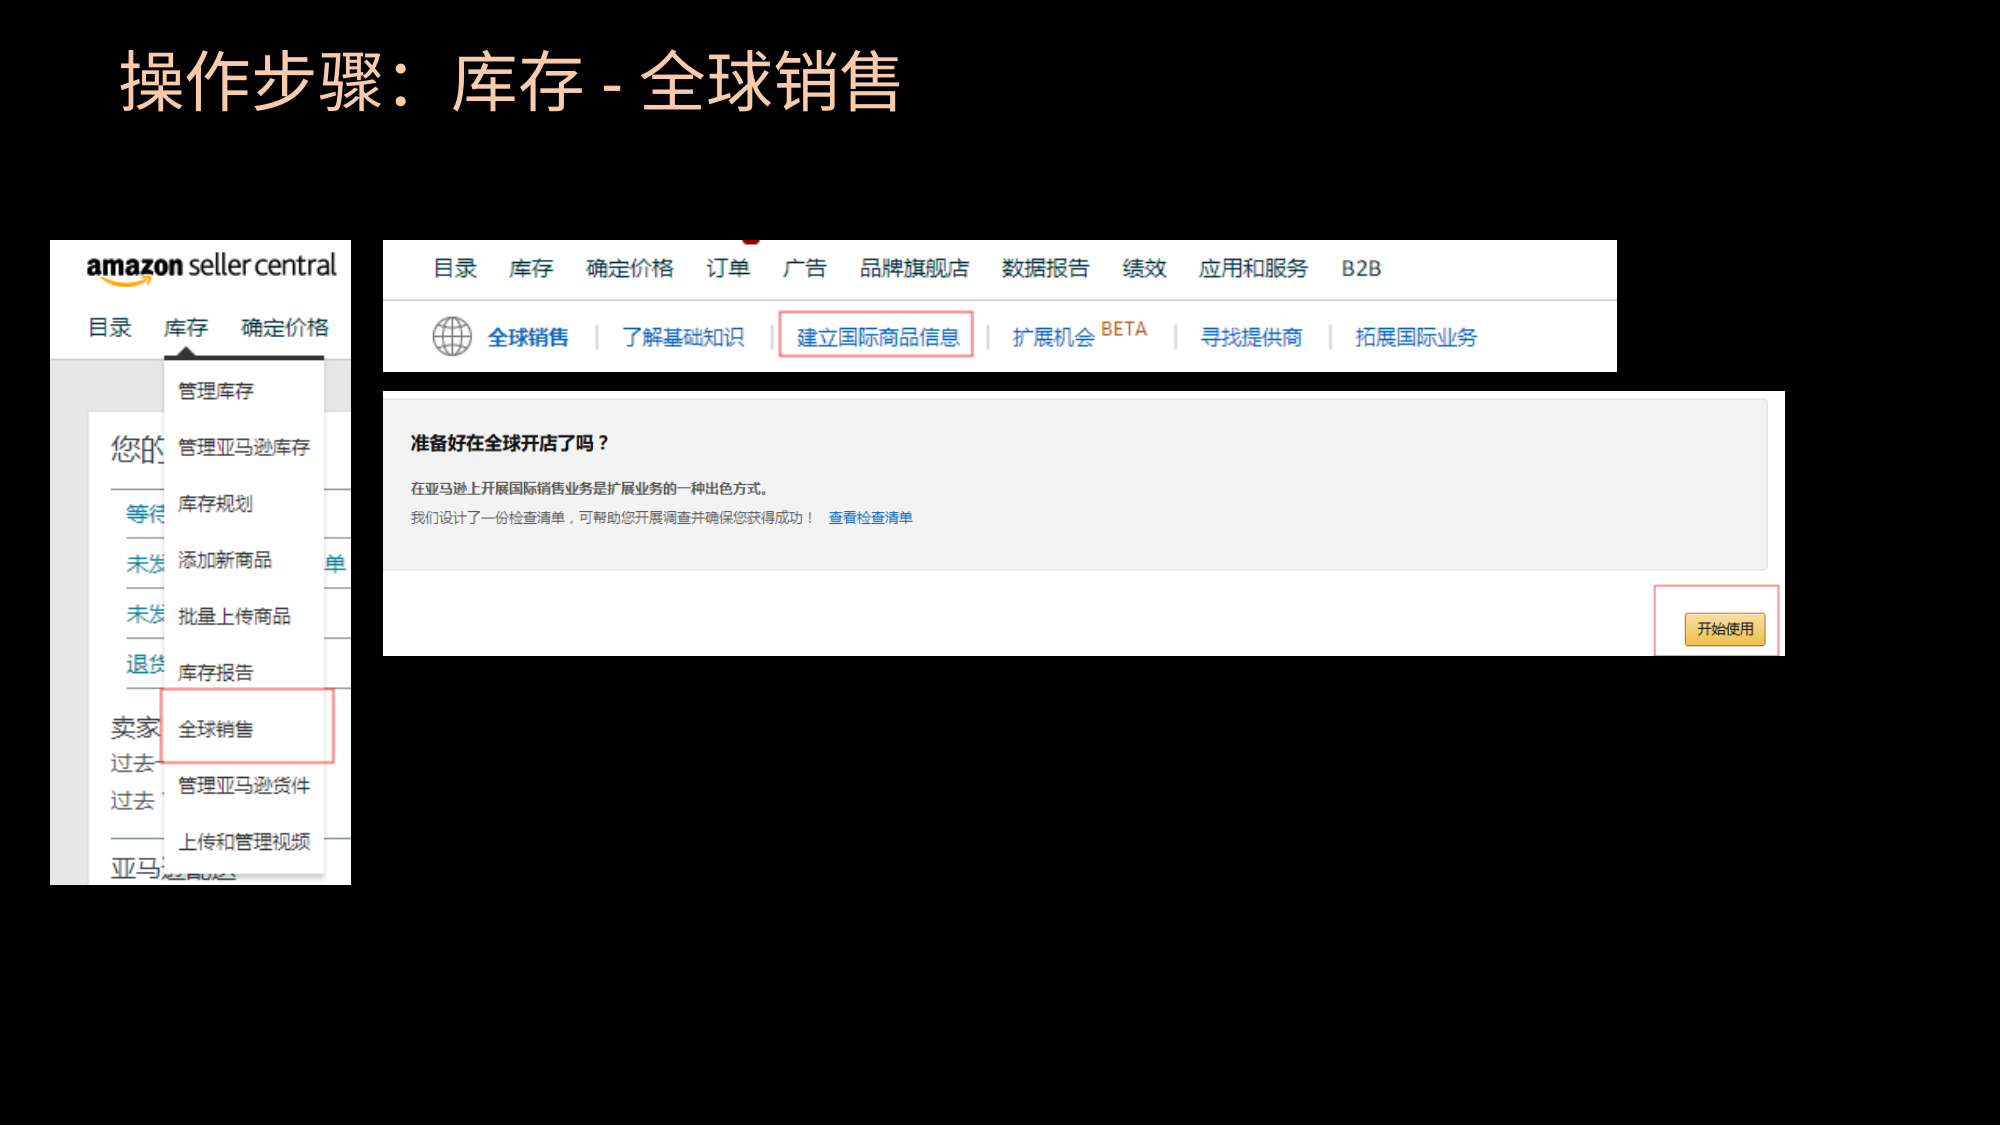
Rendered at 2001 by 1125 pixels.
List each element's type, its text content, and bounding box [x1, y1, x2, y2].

picture [50, 240, 351, 885]
picture [383, 391, 1785, 656]
picture [383, 240, 1617, 372]
text_box 操作步骤：库存-全球销售 [103, 32, 1010, 128]
